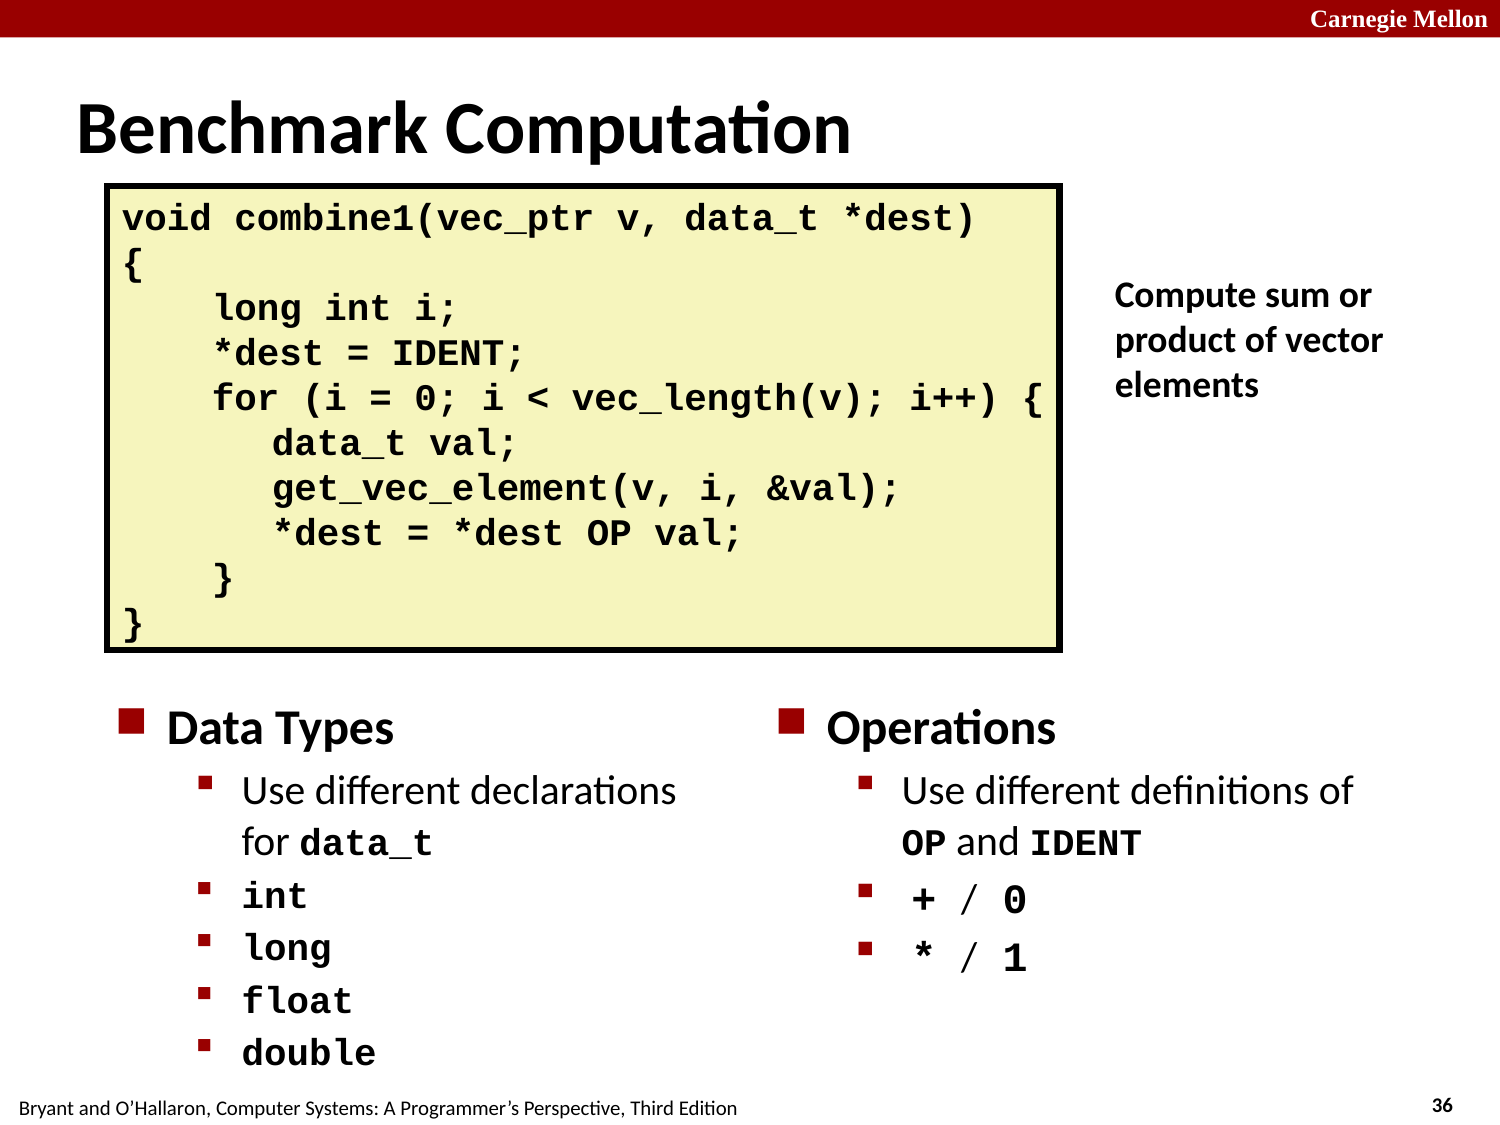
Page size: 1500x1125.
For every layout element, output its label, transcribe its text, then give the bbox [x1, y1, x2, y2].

title Benchmark Computation [61, 60, 1307, 187]
text_box Compute sum or product of vector elements [1100, 262, 1500, 413]
list Data Types Use different declarations for data_t int long float double [104, 687, 741, 1052]
text_box void combine1(vec_ptr v, data_t *dest) { long int i; *dest = IDENT; for (i = 0; i < vec_length(v); i++) { data_t val; get_vec_element(v, i, &val); *dest = *dest OP val; } } [107, 185, 1060, 651]
list Operations Use different definitions of OP and IDENT + / 0 * / 1 [764, 687, 1401, 1052]
